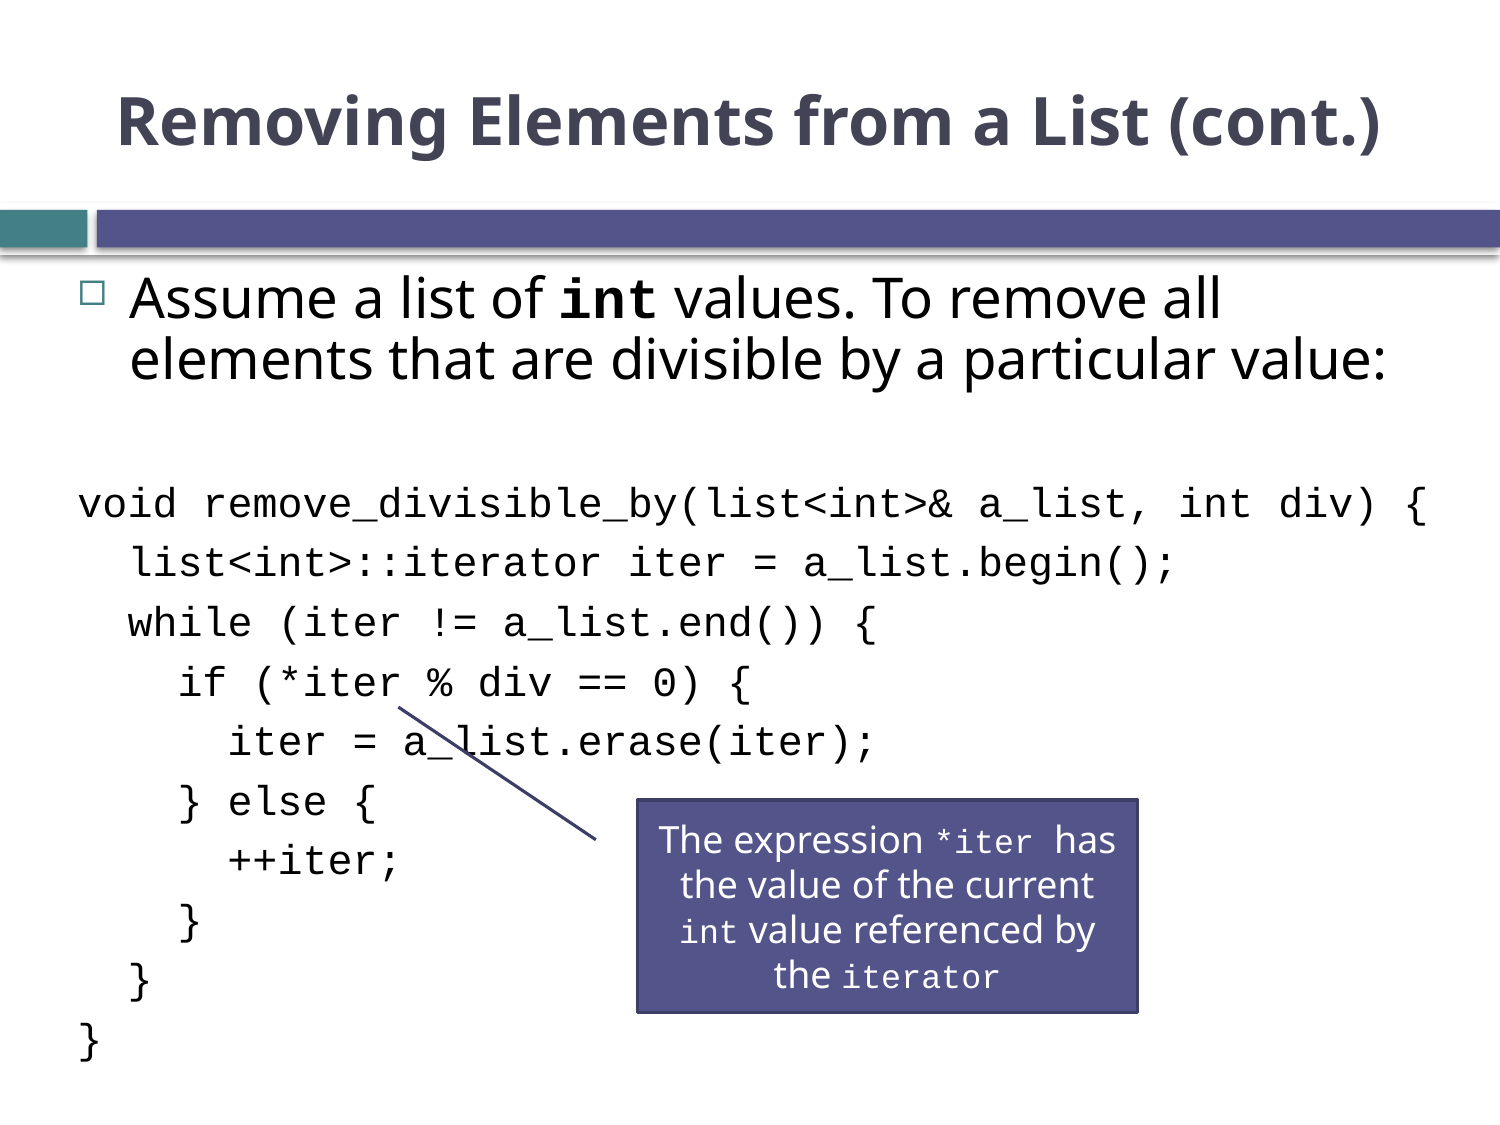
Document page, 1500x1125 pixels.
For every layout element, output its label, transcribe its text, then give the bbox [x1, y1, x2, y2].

list Assume a list of int values. To remove all elements that are divisible by a particular value: void remove_divisible_by(list<int>& a_list, int div) { list<int>::iterator iter = a_list.begin(); while (iter != a_list.end()) { if (*iter % div == 0) { iter = a_list.erase(iter); } else { ++iter; } } } [62, 262, 1476, 1076]
text_box The expression *iter has the value of the current int value referenced by the iterator [397, 705, 597, 842]
text_box The expression *iter has the value of the current int value referenced by the iterator [636, 798, 1139, 1014]
title Removing Elements from a List (cont.) [100, 37, 1439, 201]
